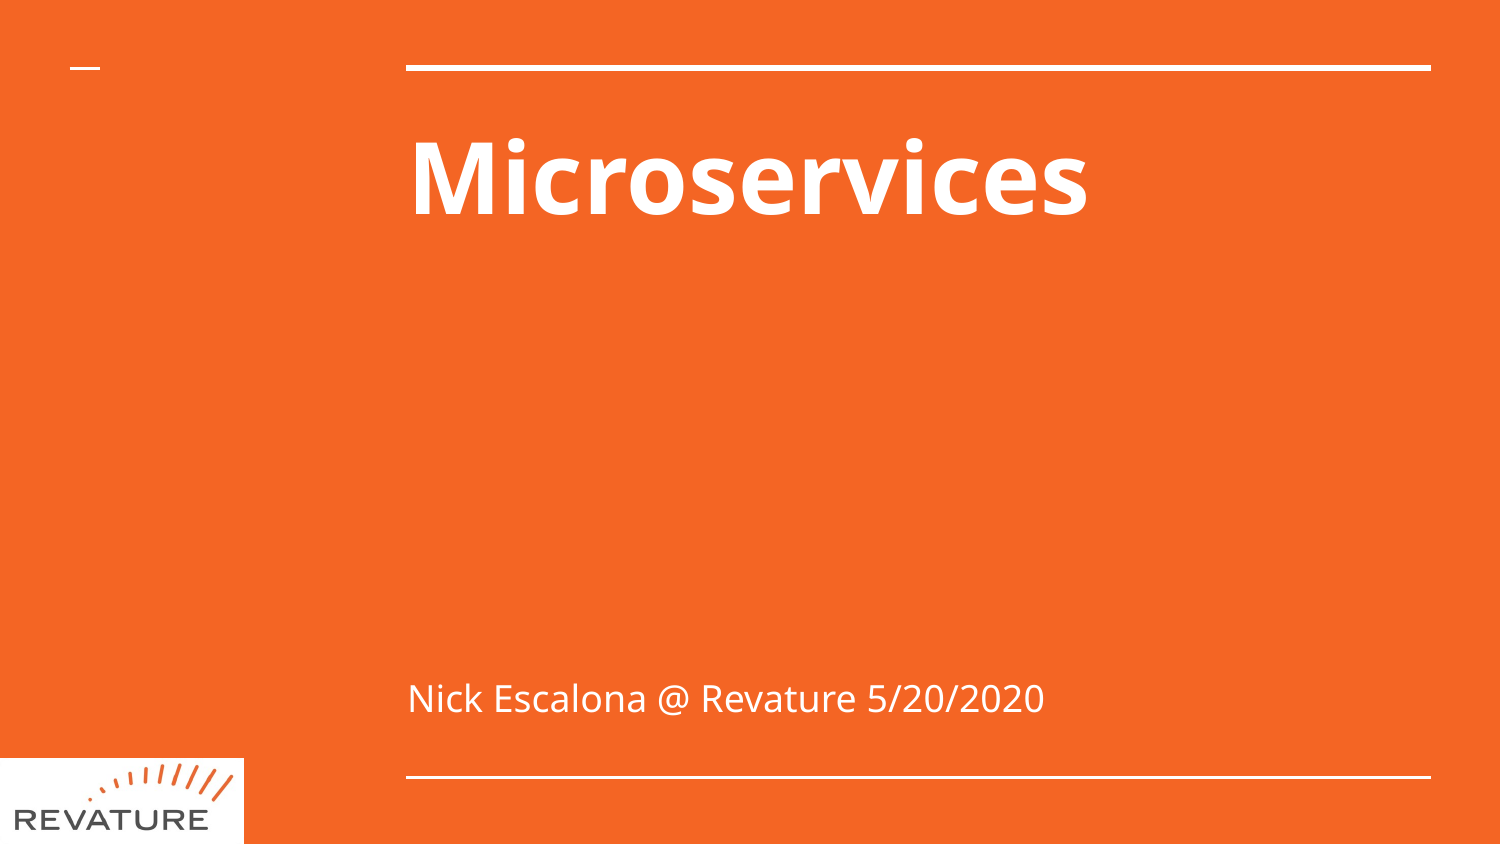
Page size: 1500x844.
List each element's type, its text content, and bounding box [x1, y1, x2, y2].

picture [0, 758, 244, 844]
subtitle Nick Escalona @ Revature 5/20/2020 [392, 531, 1431, 735]
title Microservices [392, 99, 1431, 353]
